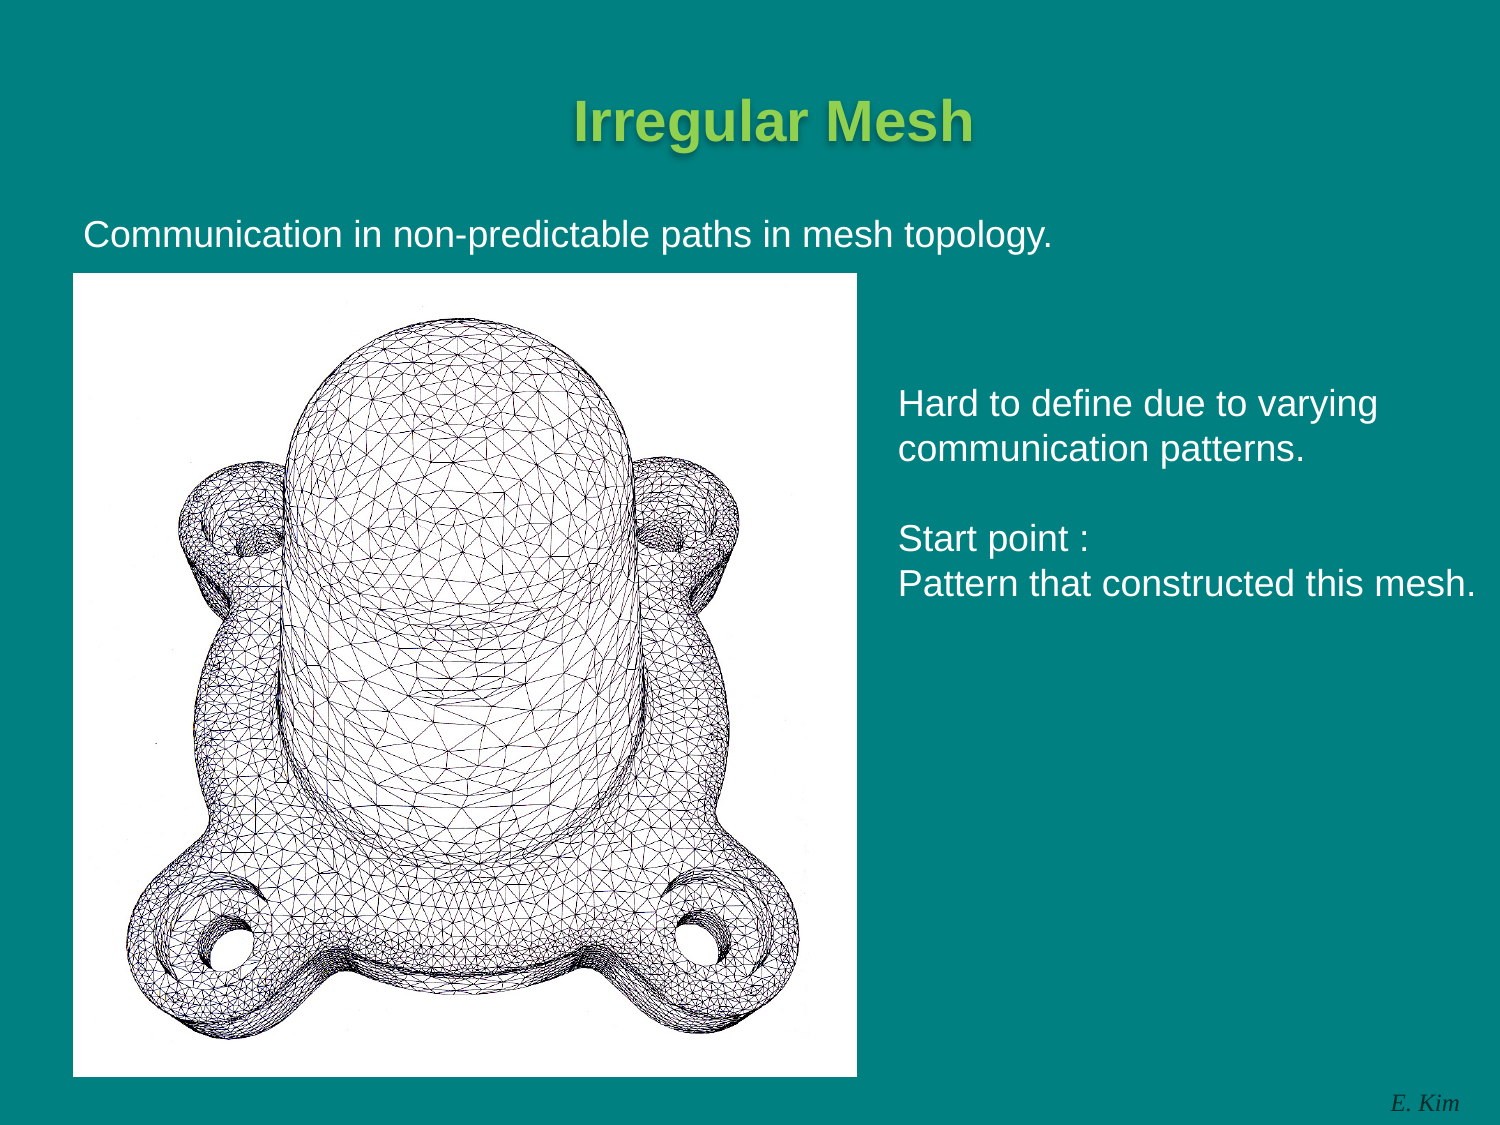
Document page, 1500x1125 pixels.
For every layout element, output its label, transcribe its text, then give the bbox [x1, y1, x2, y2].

text_box E. Kim [1187, 1079, 1475, 1125]
text_box Communication in non-predictable paths in mesh topology. [68, 202, 1069, 262]
picture [74, 274, 856, 1076]
title Irregular Mesh [555, 75, 993, 161]
text_box Hard to define due to varying communication patterns. Start point : Pattern that constructed this mesh. [883, 372, 1492, 612]
